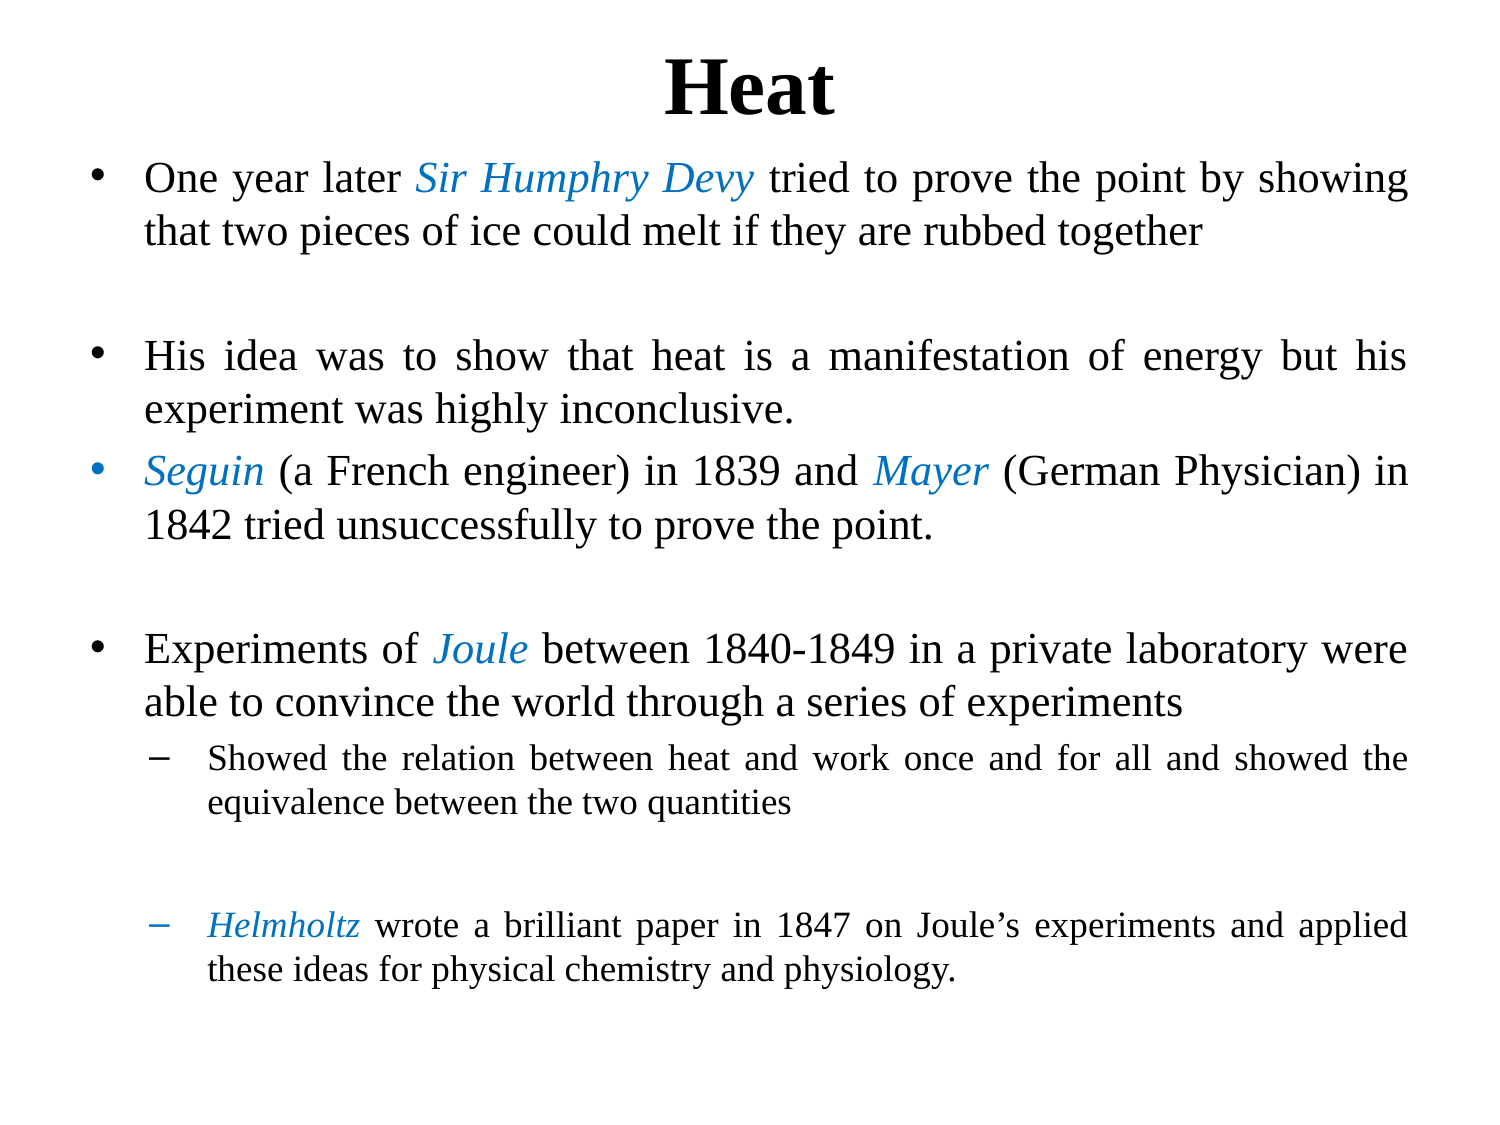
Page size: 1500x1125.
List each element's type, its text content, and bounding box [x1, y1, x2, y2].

title Heat [75, 45, 1425, 118]
list One year later Sir Humphry Devy tried to prove the point by showing that two pieces of ice could melt if they are rubbed together His idea was to show that heat is a manifestation of energy but his experiment was highly inconclusive. Seguin (a French engineer) in 1839 and Mayer (German Physician) in 1842 tried unsuccessfully to prove the point. Experiments of Joule between 1840-1849 in a private laboratory were able to convince the world through a series of experiments Showed the relation between heat and work once and for all and showed the equivalence between the two quantities Helmholtz wrote a brilliant paper in 1847 on Joule’s experiments and applied these ideas for physical chemistry and physiology. [75, 140, 1425, 1005]
